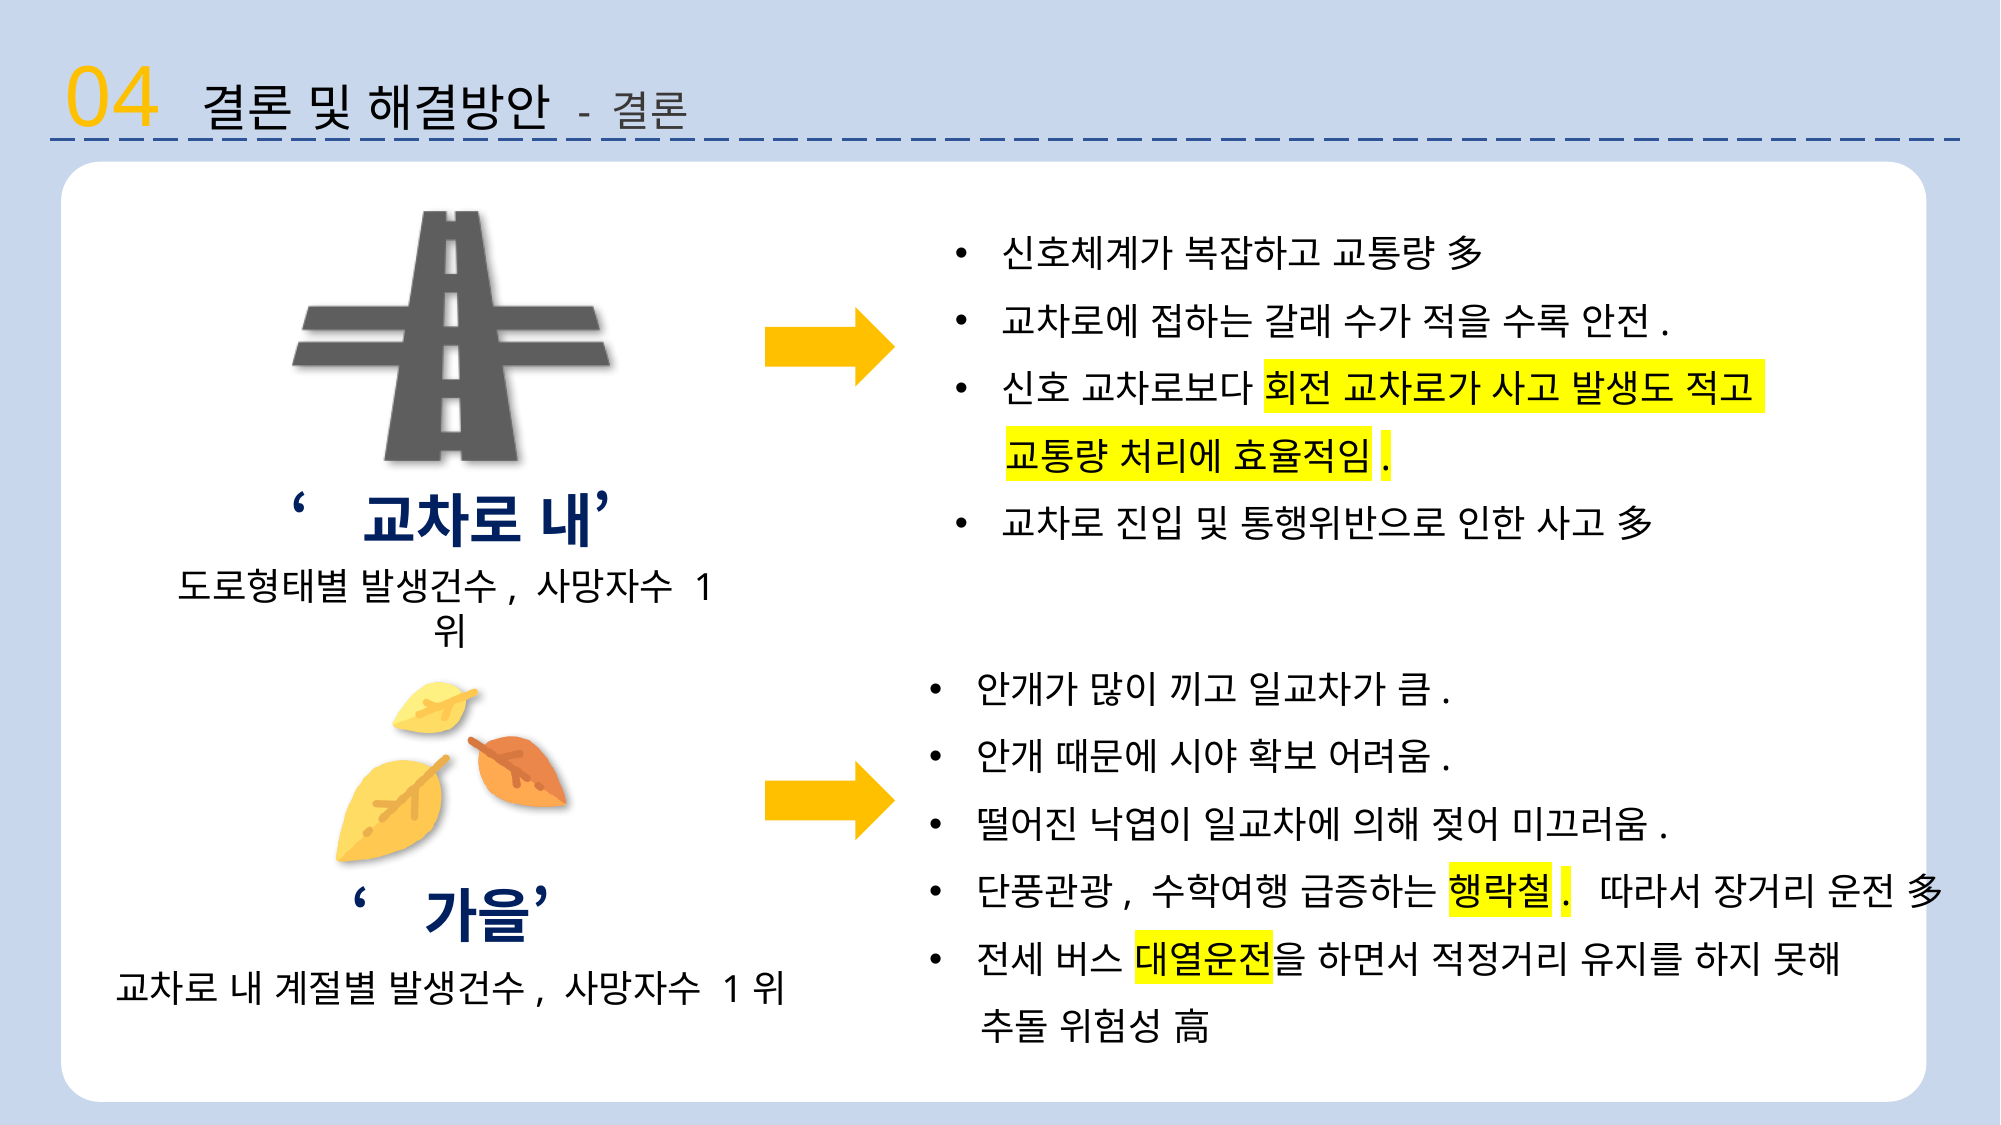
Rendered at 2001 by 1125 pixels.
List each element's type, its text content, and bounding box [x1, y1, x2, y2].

picture [336, 656, 566, 887]
picture [292, 197, 610, 475]
text_box [764, 304, 897, 390]
text_box 도로형태별 발생건수, 사망자수 1위 [159, 555, 743, 661]
text_box [61, 161, 1927, 1102]
text_box 안개가 많이 끼고 일교차가 큼. 안개 때문에 시야 확보 어려움. 떨어진 낙엽이 일교차에 의해 젖어 미끄러움. 단풍관광, 수학여행 급증하는 행락철. 따라서 장거리 운전 多 전세 버스 대열운전을 하면서 적정거리 유지를 하지 못해 추돌 위험성 高 [914, 635, 1960, 1056]
text_box 신호체계가 복잡하고 교통량 多 교차로에 접하는 갈래 수가 적을 수록 안전. 신호 교차로보다 회전 교차로가 사고 발생도 적고 교통량 처리에 효율적임. 교차로 진입 및 통행위반으로 인한 사고 多 [940, 200, 1780, 553]
text_box 04 결론 및 해결방안 - 결론 [50, 140, 924, 151]
text_box [764, 758, 897, 843]
text_box 04 결론 및 해결방안 - 결론 [50, 35, 924, 139]
text_box ‘가을’ [337, 892, 565, 957]
text_box ‘교차로 내’ [275, 476, 627, 562]
text_box 교차로 내 계절별 발생건수, 사망자수 1위 [100, 957, 802, 1018]
